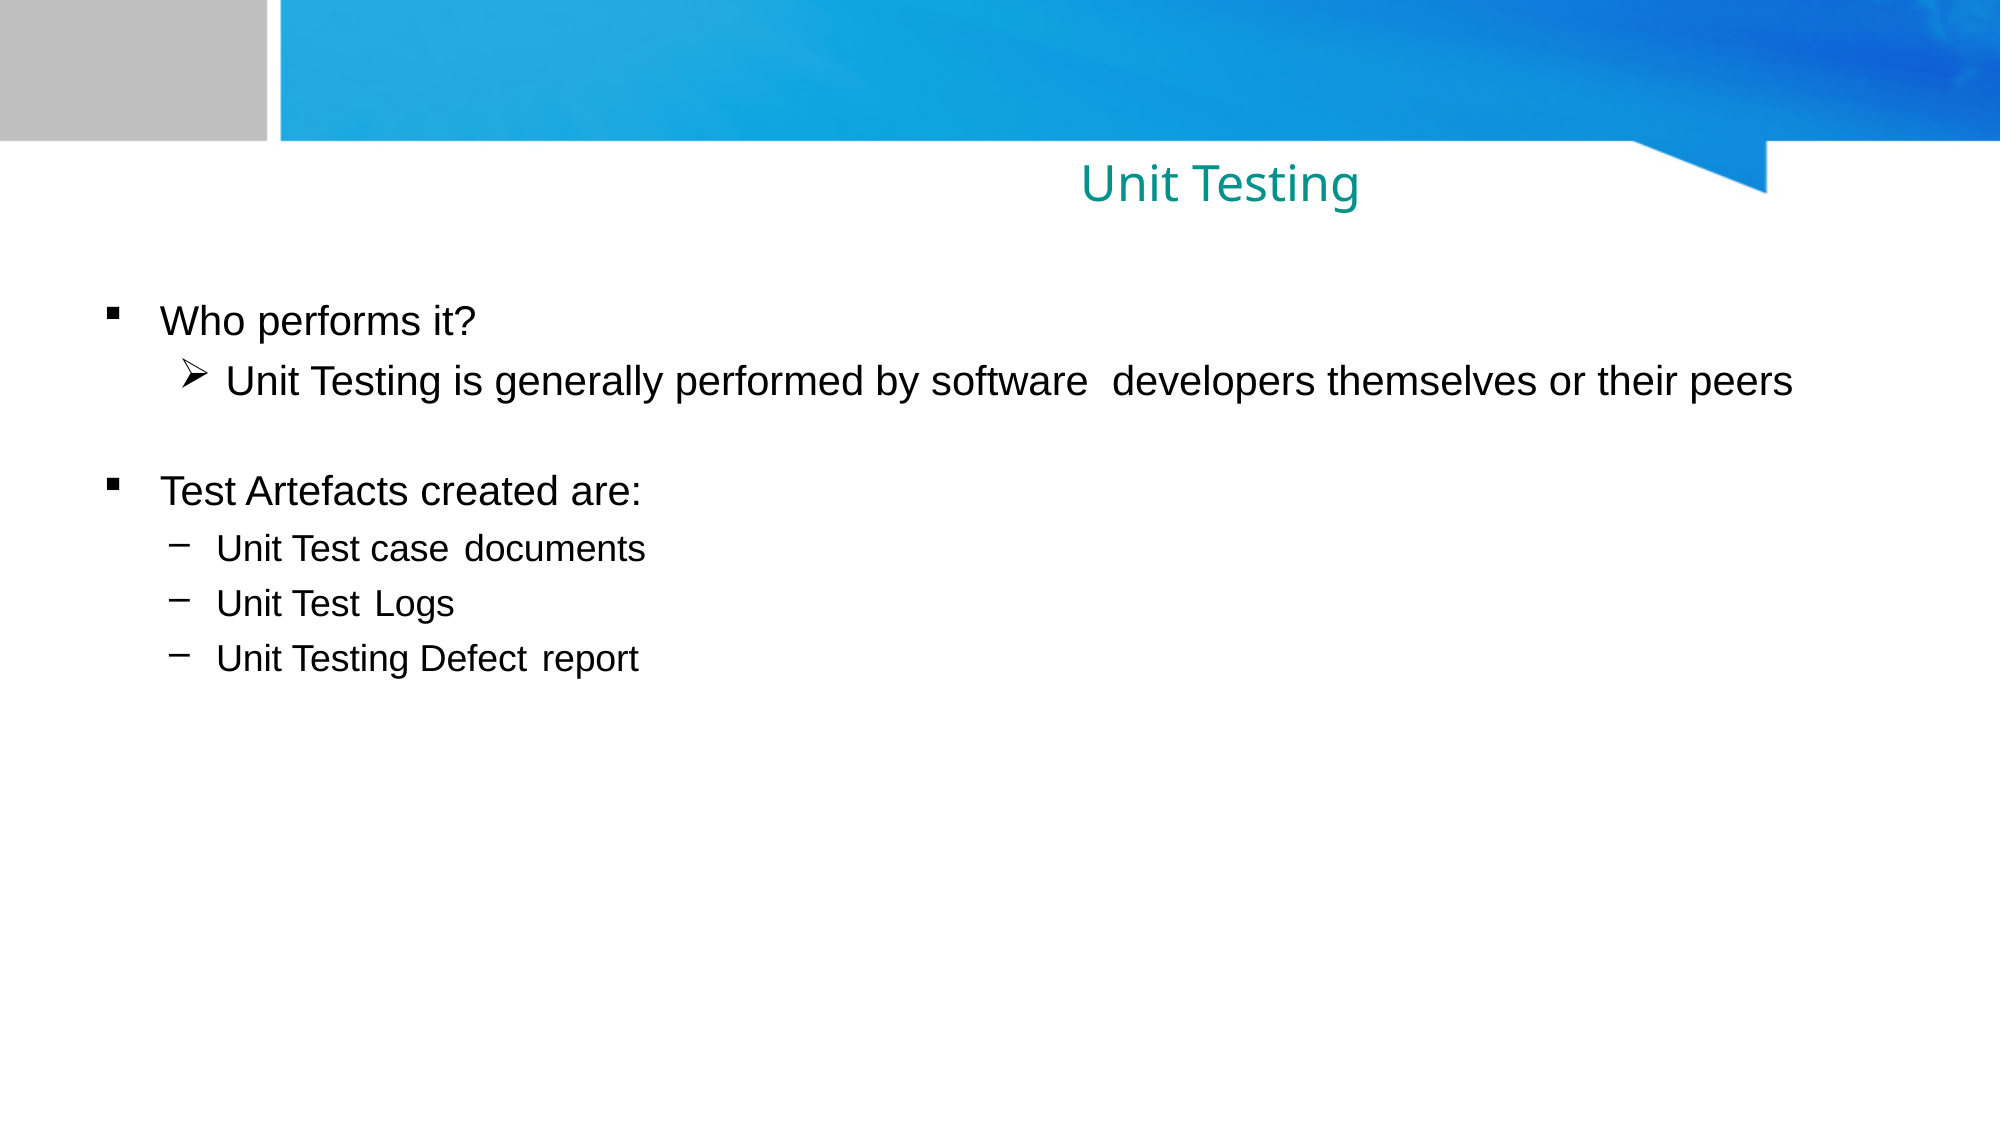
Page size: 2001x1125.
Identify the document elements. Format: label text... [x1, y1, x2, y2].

list Who performs it? Unit Testing is generally performed by software developers themselves or their peers Test Artefacts created are: Unit Test case documents Unit Test Logs Unit Testing Defect report [86, 285, 1830, 1037]
picture [0, 0, 2000, 1125]
title Unit Testing [57, 150, 1377, 213]
